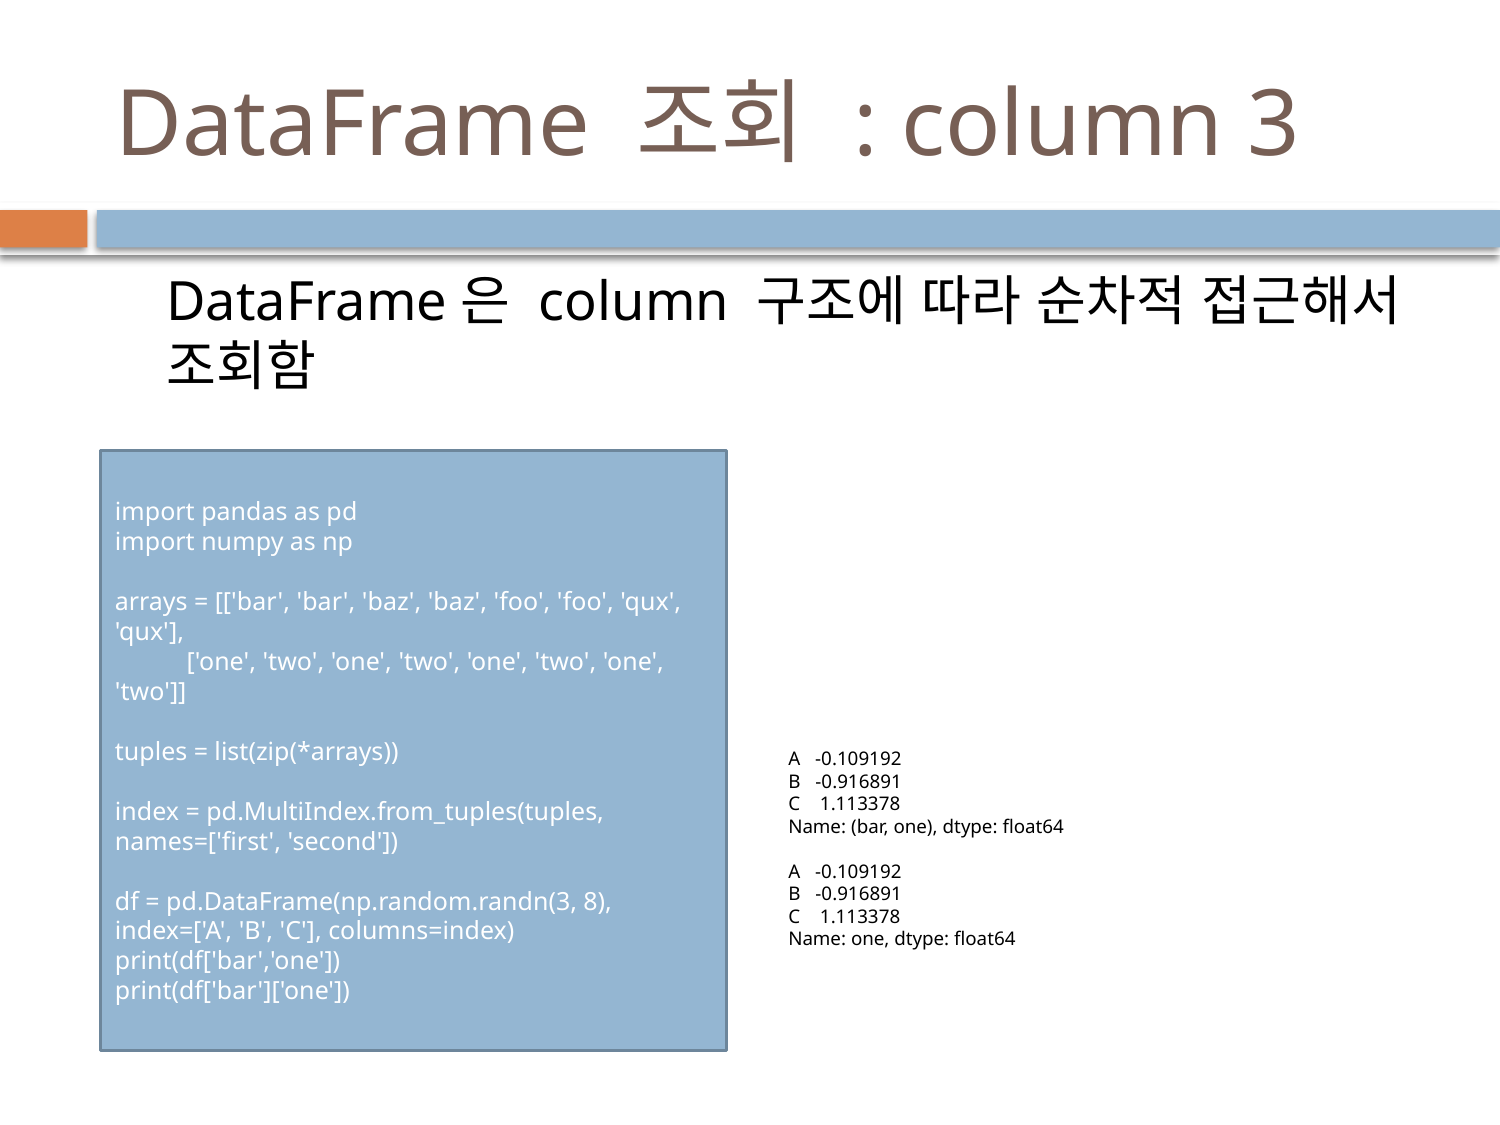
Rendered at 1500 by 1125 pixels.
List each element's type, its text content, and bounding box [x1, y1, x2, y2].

text_box import pandas as pd import numpy as np arrays = [['bar', 'bar', 'baz', 'baz', 'foo', 'foo', 'qux', 'qux'], ['one', 'two', 'one', 'two', 'one', 'two', 'one', 'two']] tuples = list(zip(*arrays)) index = pd.MultiIndex.from_tuples(tuples, names=['first', 'second']) df = pd.DataFrame(np.random.randn(3, 8), index=['A', 'B', 'C'], columns=index) print(df['bar','one']) print(df['bar']['one']) [99, 449, 728, 1052]
text_box A -0.109192 B -0.916891 C 1.113378 Name: (bar, one), dtype: float64 A -0.109192 B -0.916891 C 1.113378 Name: one, dtype: float64 [773, 716, 1459, 957]
title DataFrame 조회 : column 3 [100, 37, 1438, 200]
list DataFrame은 column 구조에 따라 순차적 접근해서 조회함 [76, 259, 1427, 409]
